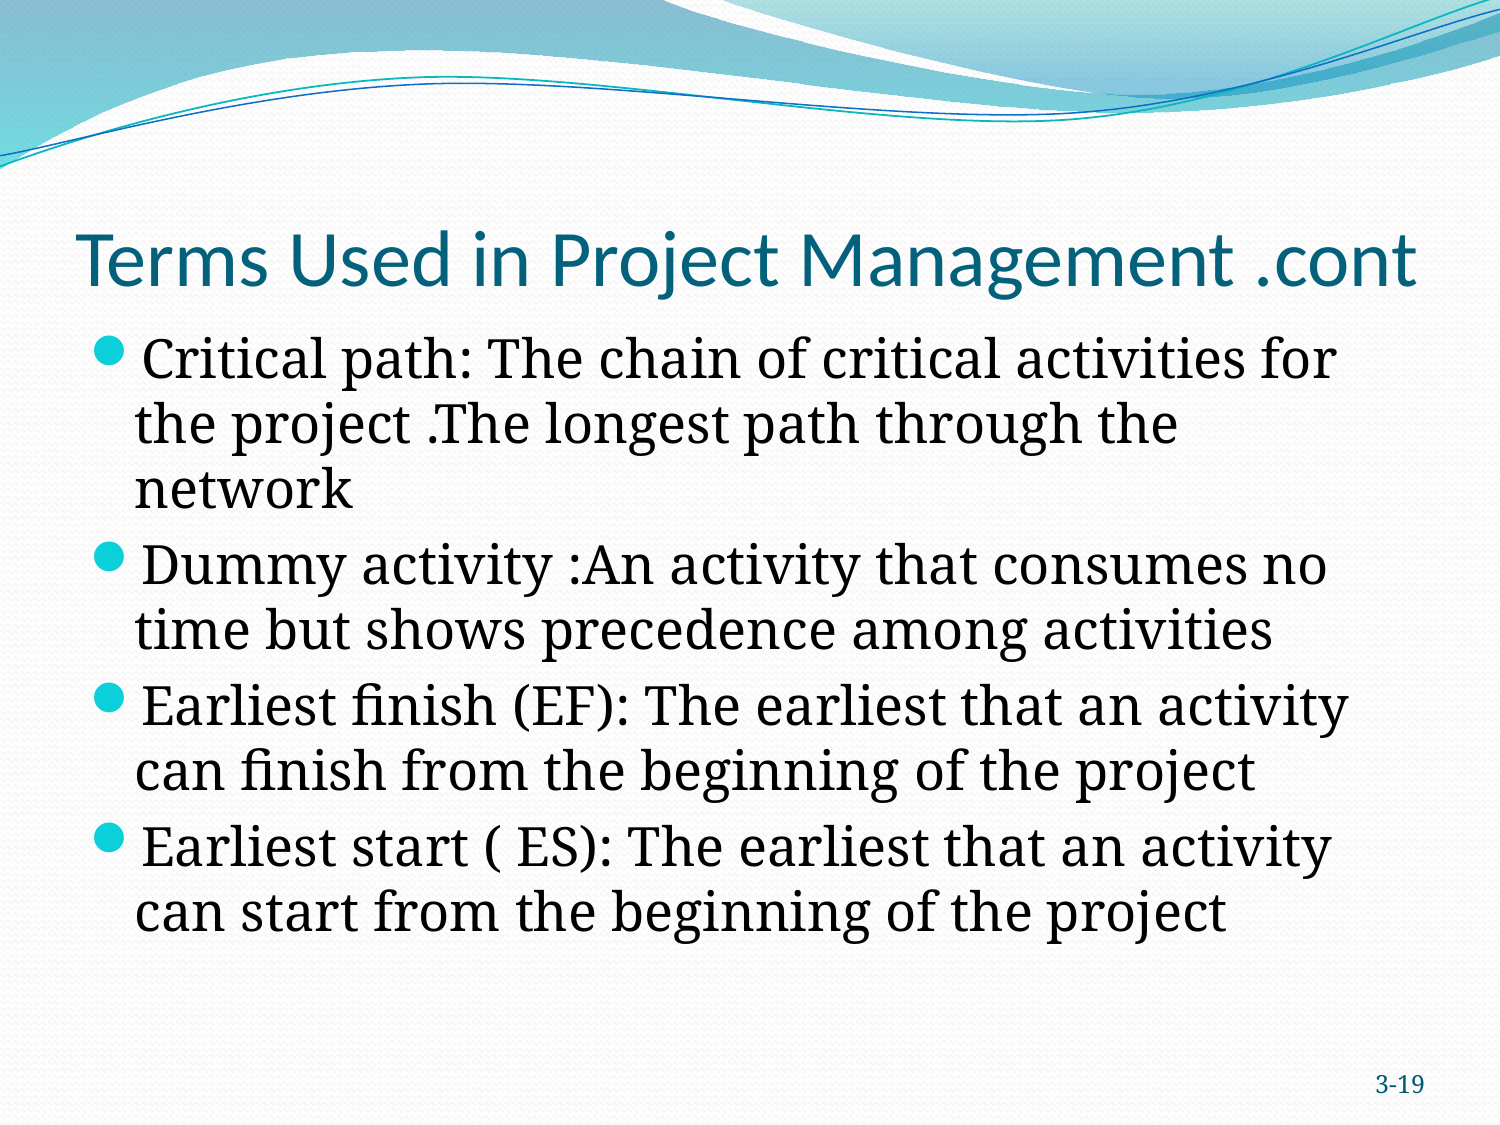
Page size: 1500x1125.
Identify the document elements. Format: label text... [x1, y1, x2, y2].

title Terms Used in Project Management .cont [75, 115, 1425, 303]
list Critical path: The chain of critical activities for the project .The longest path through the network Dummy activity :An activity that consumes no time but shows precedence among activities Earliest finish (EF): The earliest that an activity can finish from the beginning of the project Earliest start ( ES): The earliest that an activity can start from the beginning of the project [75, 317, 1425, 1038]
slide_number 3-19 [1299, 1042, 1425, 1103]
